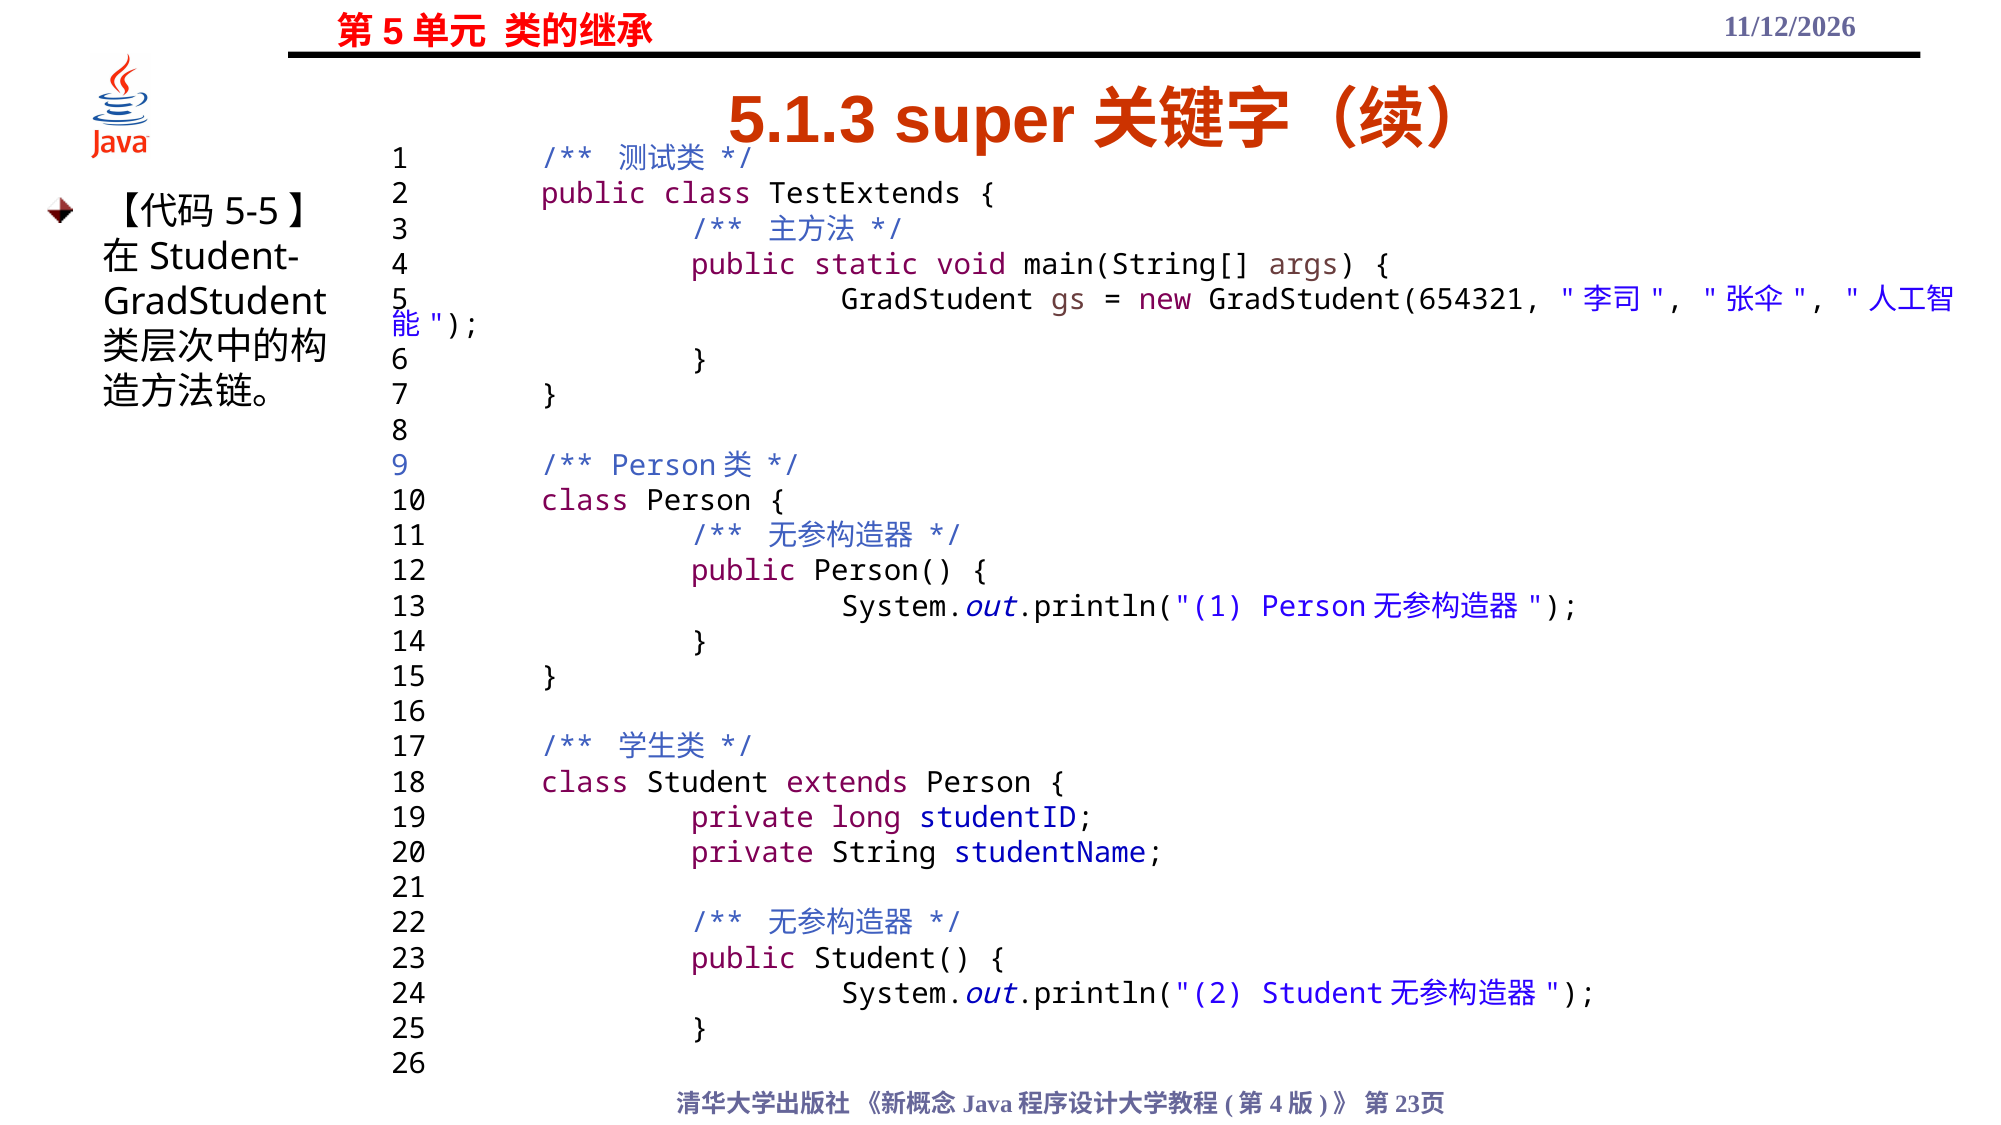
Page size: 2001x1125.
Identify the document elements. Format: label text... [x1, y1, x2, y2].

title 5.1.3 super关键字（续） [272, 63, 1949, 164]
picture [90, 53, 151, 159]
text_box 1 /** 测试类 */ 2 public class TestExtends { 3 /** 主方法 */ 4 public static void main(String[] args) { 5 GradStudent gs = new GradStudent(654321, "李司", "张伞", "人工智能"); 6 } 7 } 8 9 /** Person类 */ 10 class Person { 11 /** 无参构造器 */ 12 public Person() { 13 System.out.println("(1) Person无参构造器"); 14 } 15 } 16 17 /** 学生类 */ 18 class Student extends Person { 19 private long studentID; 20 private String studentName; 21 22 /** 无参构造器 */ 23 public Student() { 24 System.out.println("(2) Student无参构造器"); 25 } 26 [376, 142, 2000, 1087]
list 【代码5-5】在Student-GradStudent类层次中的构造方法链。 [31, 179, 376, 980]
picture [46, 196, 73, 223]
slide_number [1579, 0, 2000, 48]
